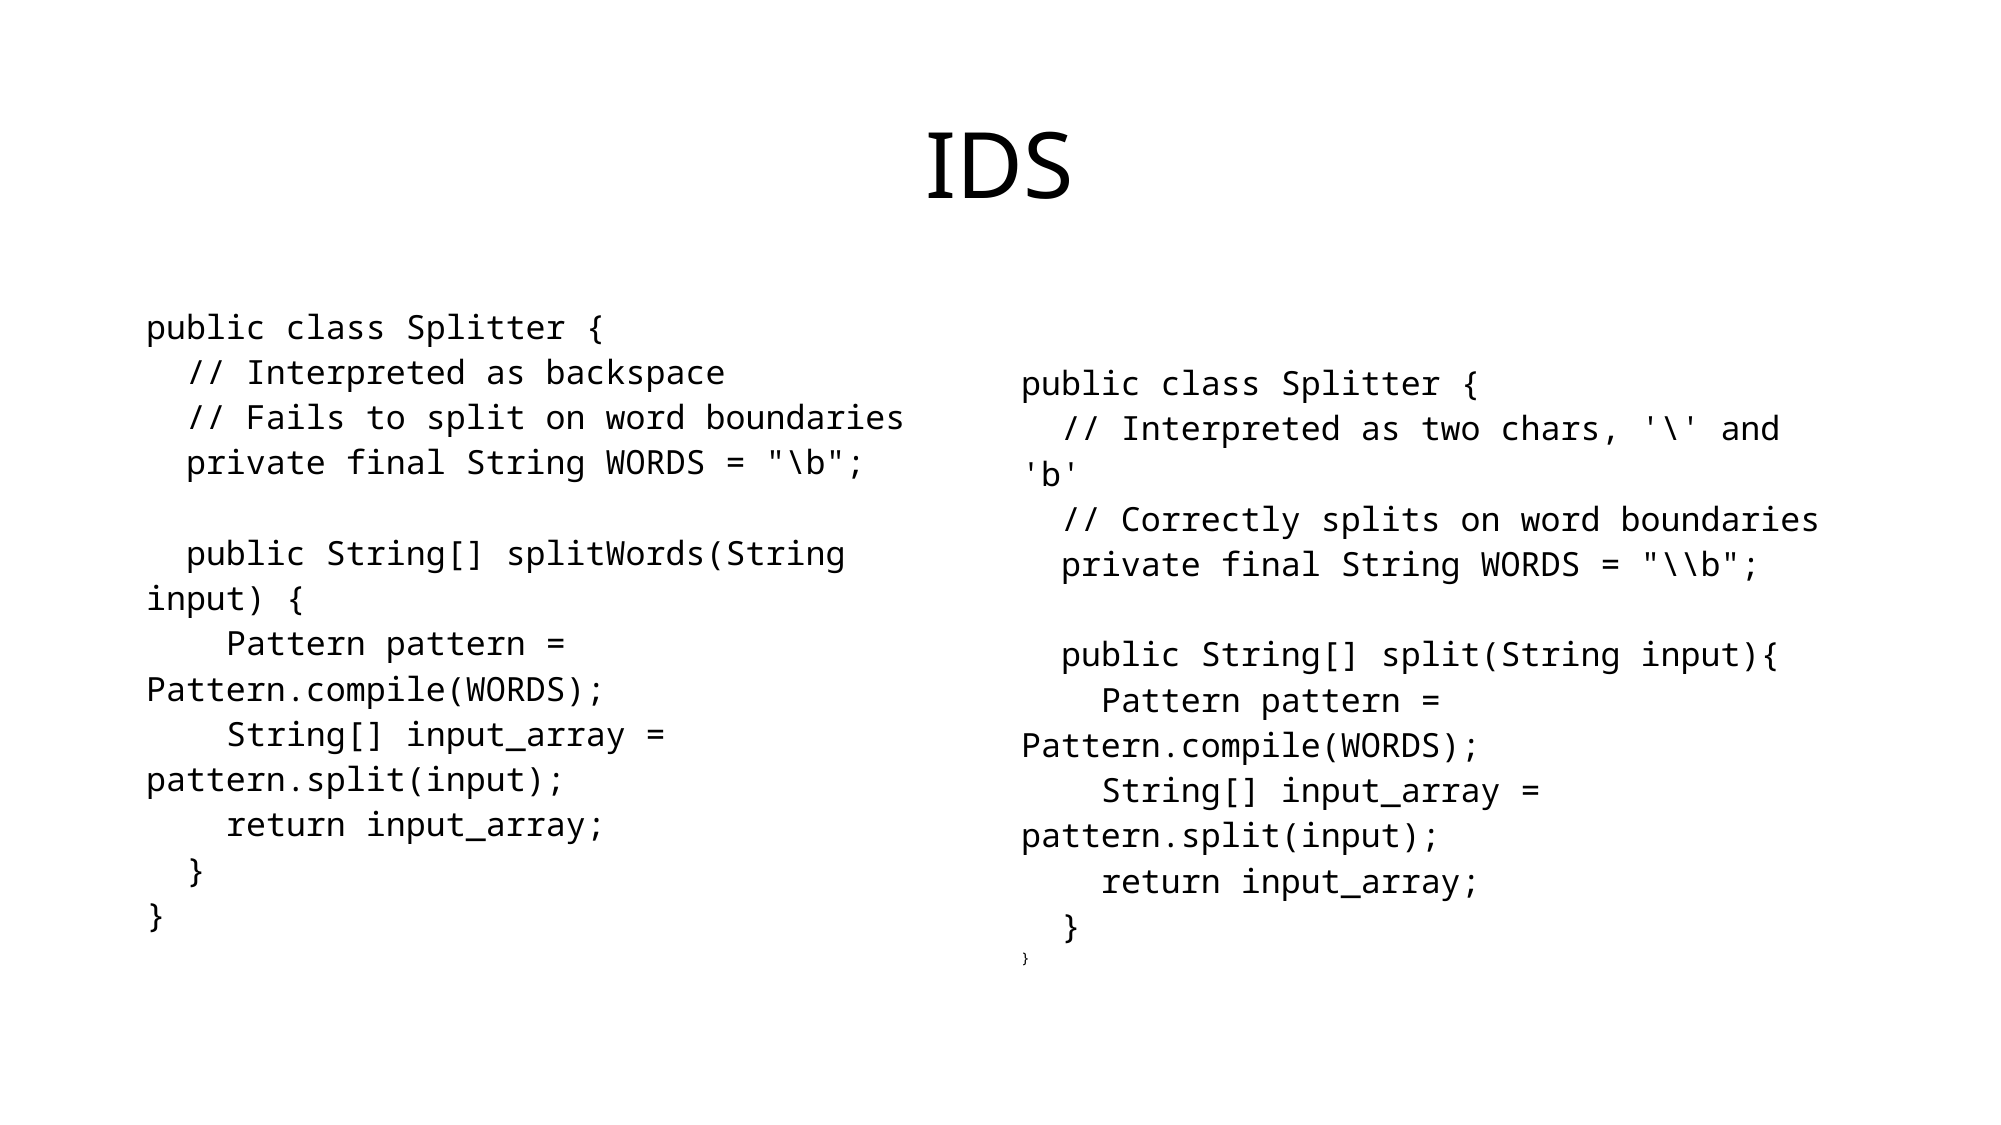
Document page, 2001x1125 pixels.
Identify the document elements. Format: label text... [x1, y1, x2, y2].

text_box IDS [137, 59, 1863, 278]
table_header public class Splitter { // Interpreted as backspace // Fails to split on word boundaries private final String WORDS = "\b"; public String[] splitWords(String input) { Pattern pattern = Pattern.compile(WORDS); String[] input_array = pattern.split(input); return input_array; } } [137, 296, 987, 945]
table_header public class Splitter { // Interpreted as two chars, '\' and 'b' // Correctly splits on word boundaries private final String WORDS = "\\b"; public String[] split(String input){ Pattern pattern = Pattern.compile(WORDS); String[] input_array = pattern.split(input); return input_array; } } [1013, 352, 1862, 975]
